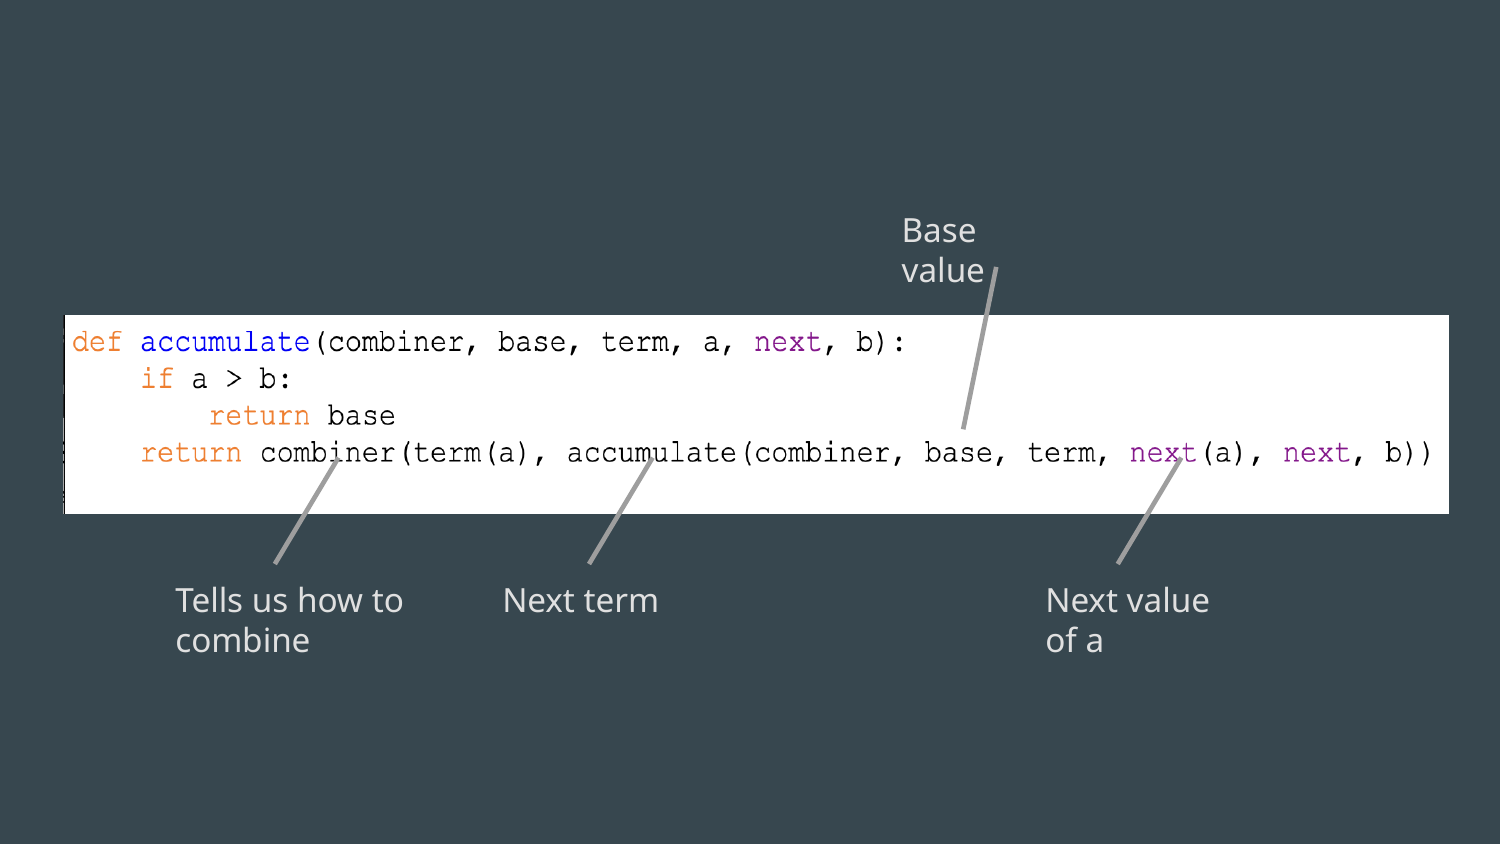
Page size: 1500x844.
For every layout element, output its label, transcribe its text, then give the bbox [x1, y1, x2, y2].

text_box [274, 457, 339, 565]
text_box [588, 457, 653, 565]
text_box Tells us how to combine [160, 564, 422, 674]
picture [62, 315, 1450, 514]
text_box Next value of a [1030, 564, 1236, 674]
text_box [962, 266, 997, 430]
text_box Next term [487, 564, 693, 634]
text_box Base value [886, 193, 1084, 304]
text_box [1117, 457, 1182, 565]
